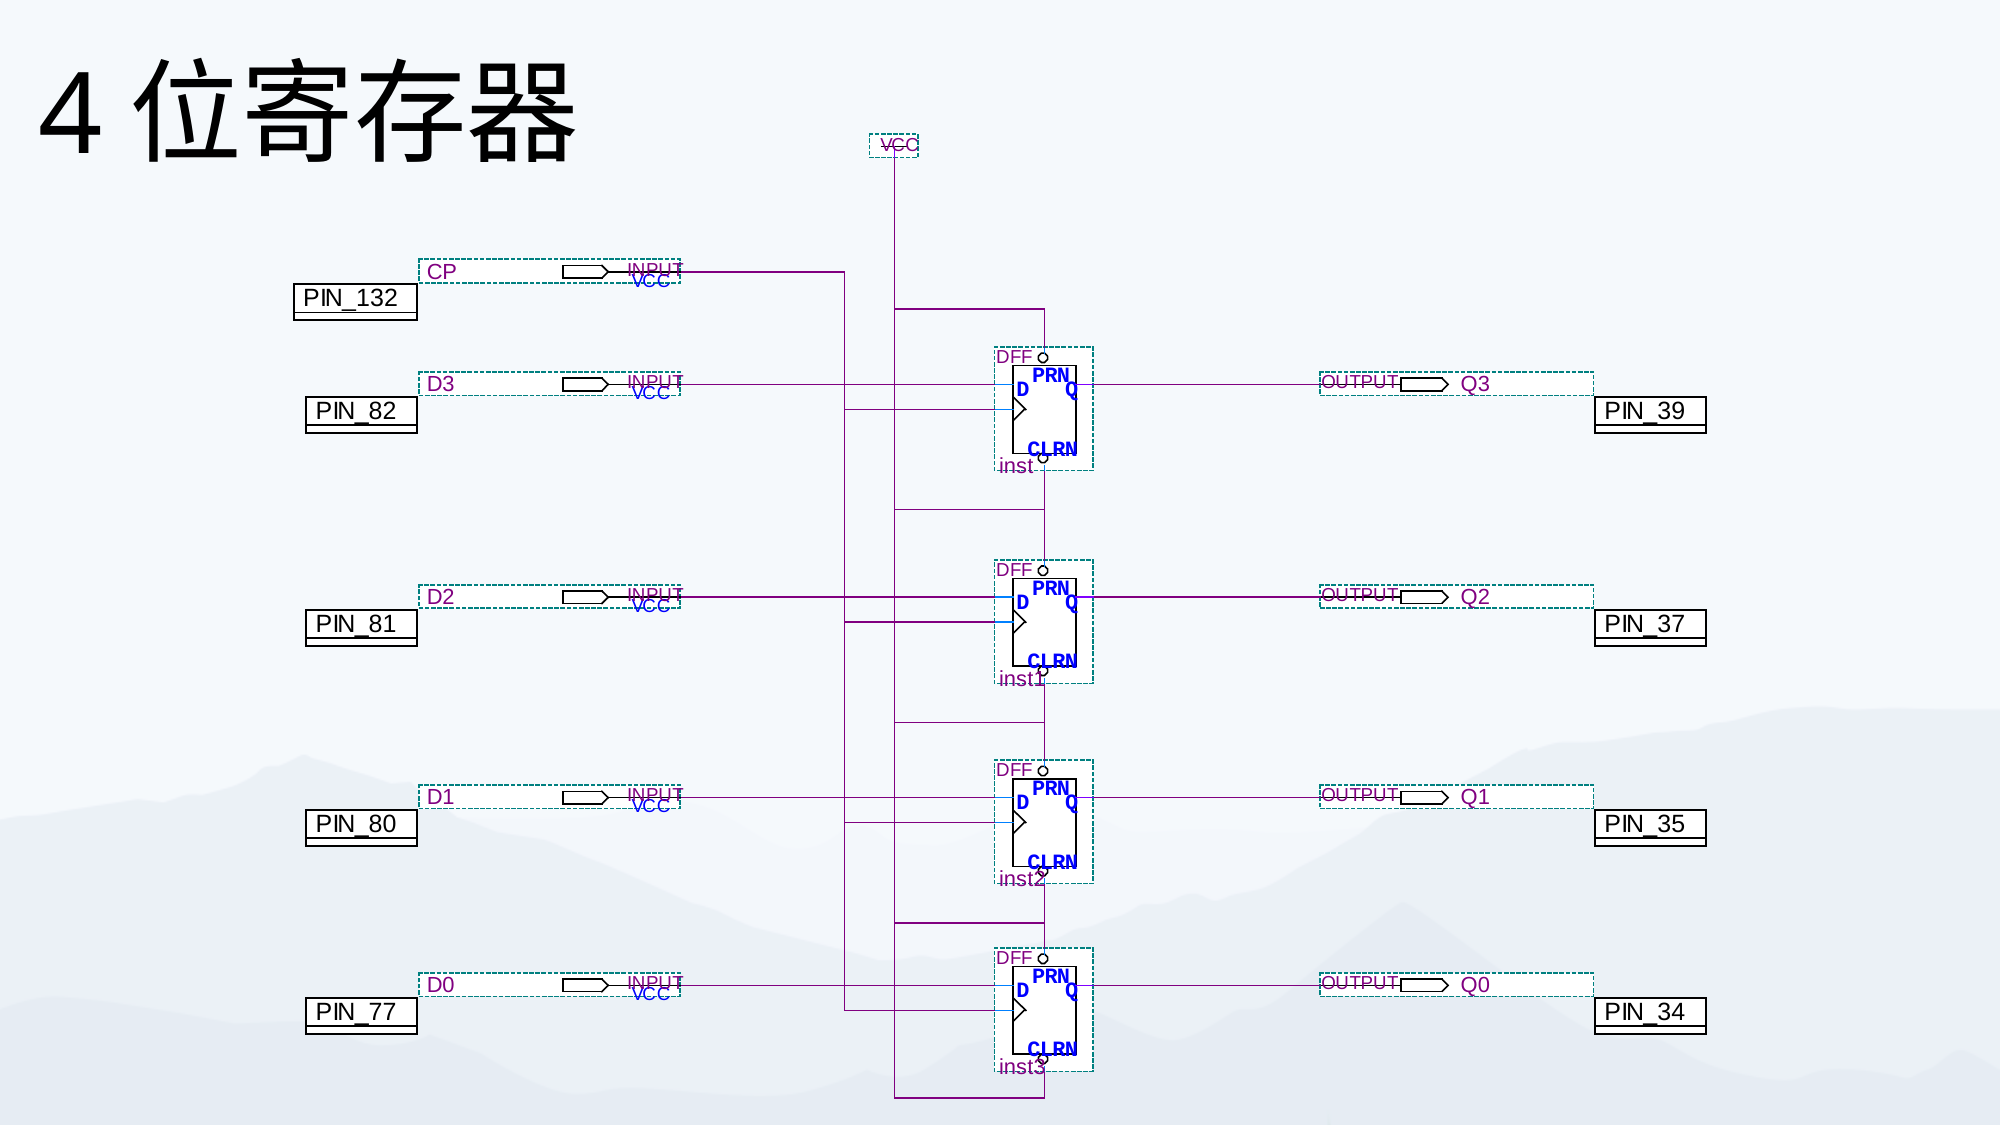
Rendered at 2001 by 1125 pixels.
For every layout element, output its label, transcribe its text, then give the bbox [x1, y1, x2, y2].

picture [292, 123, 1708, 1108]
text_box 4位寄存器 [23, 33, 801, 183]
